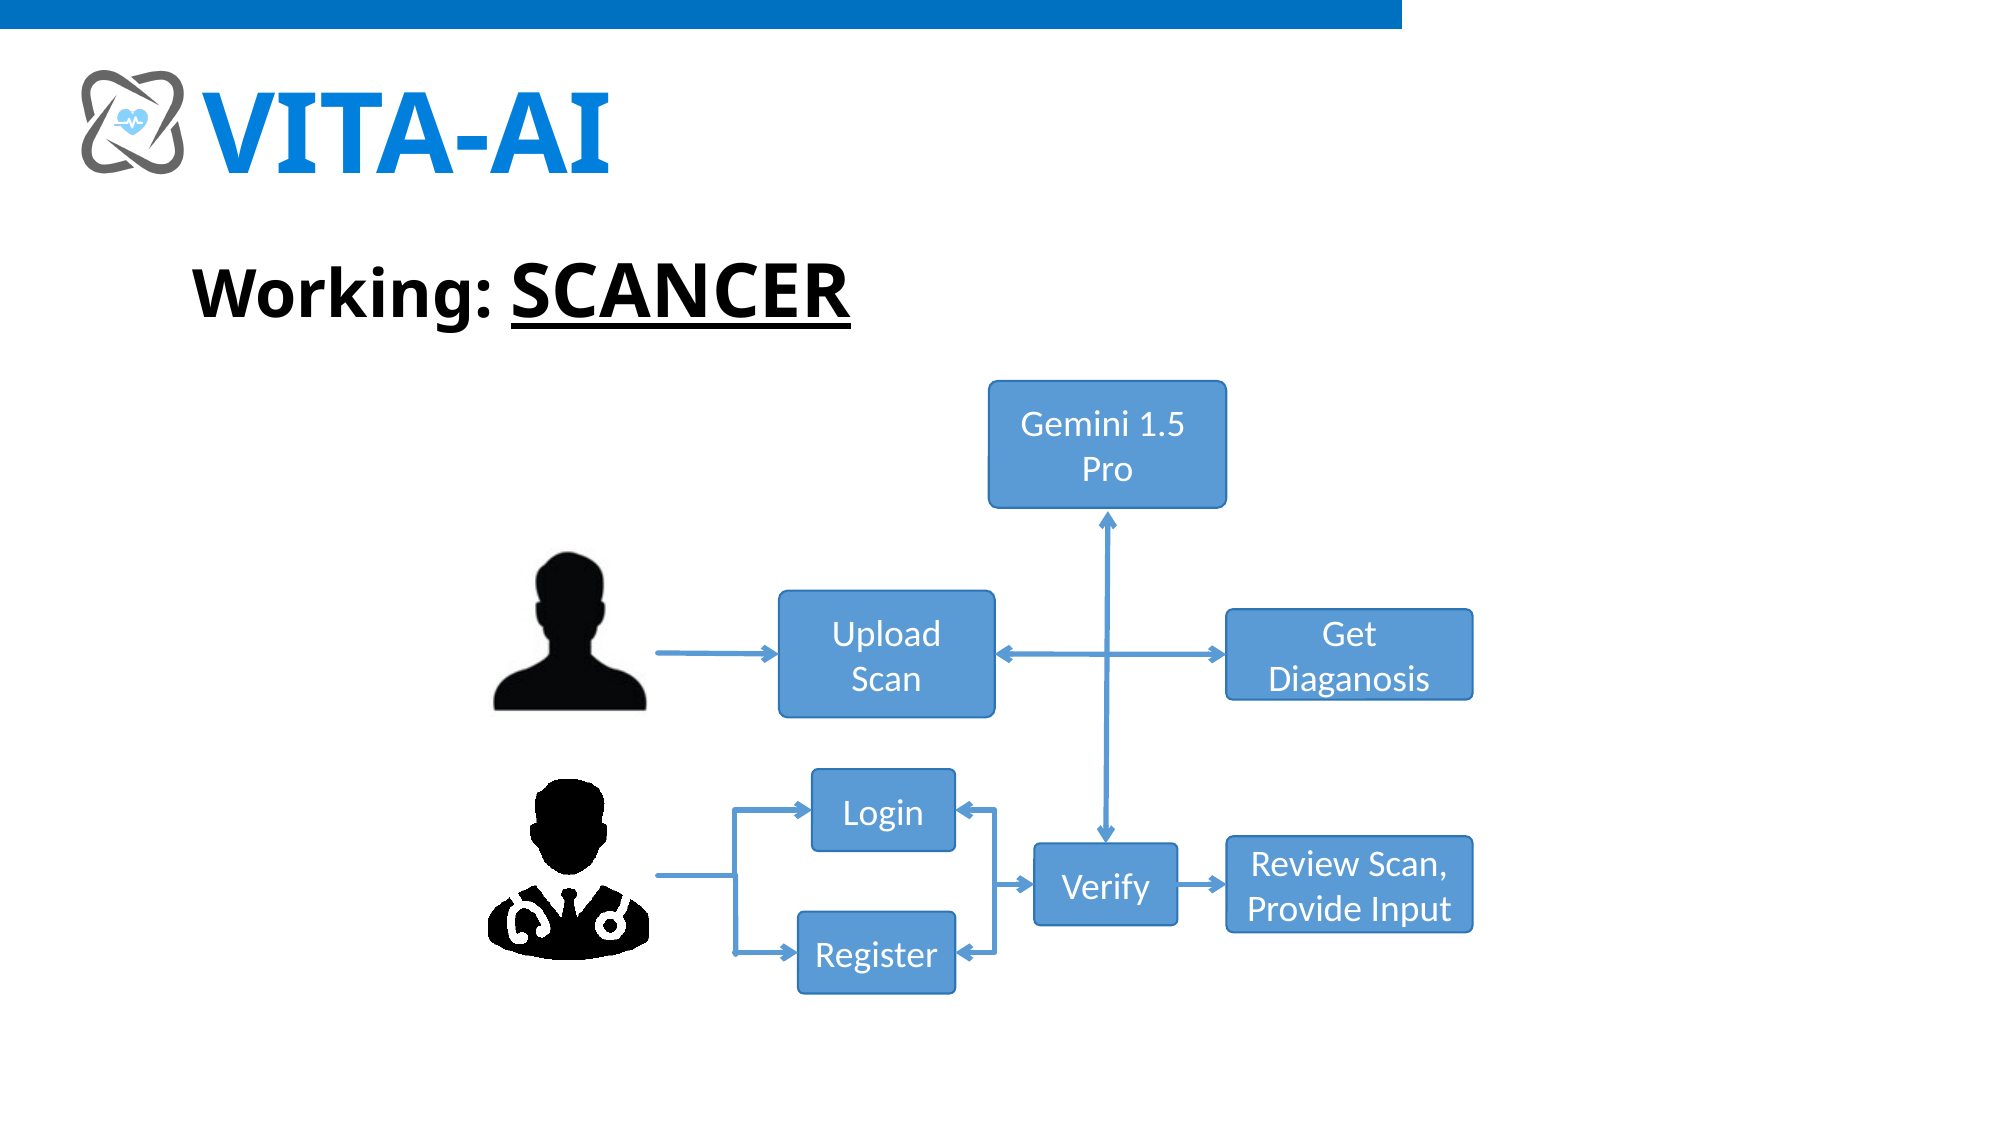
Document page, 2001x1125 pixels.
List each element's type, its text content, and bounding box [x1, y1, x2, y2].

picture [74, 63, 191, 181]
text_box Register [796, 910, 957, 995]
text_box Login [810, 768, 957, 853]
text_box Get Diaganosis [1225, 608, 1474, 701]
title VITA-AI [0, 28, 858, 206]
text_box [657, 810, 812, 876]
text_box Working: SCANCER [176, 223, 878, 348]
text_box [940, 897, 1010, 938]
text_box Review Scan, Provide Input [1225, 835, 1474, 934]
picture [411, 547, 726, 1021]
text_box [955, 810, 1035, 885]
text_box [0, 0, 1401, 28]
text_box Verify [1033, 842, 1179, 927]
text_box Upload Scan [777, 589, 996, 719]
text_box Gemini 1.5 Pro [987, 379, 1228, 509]
